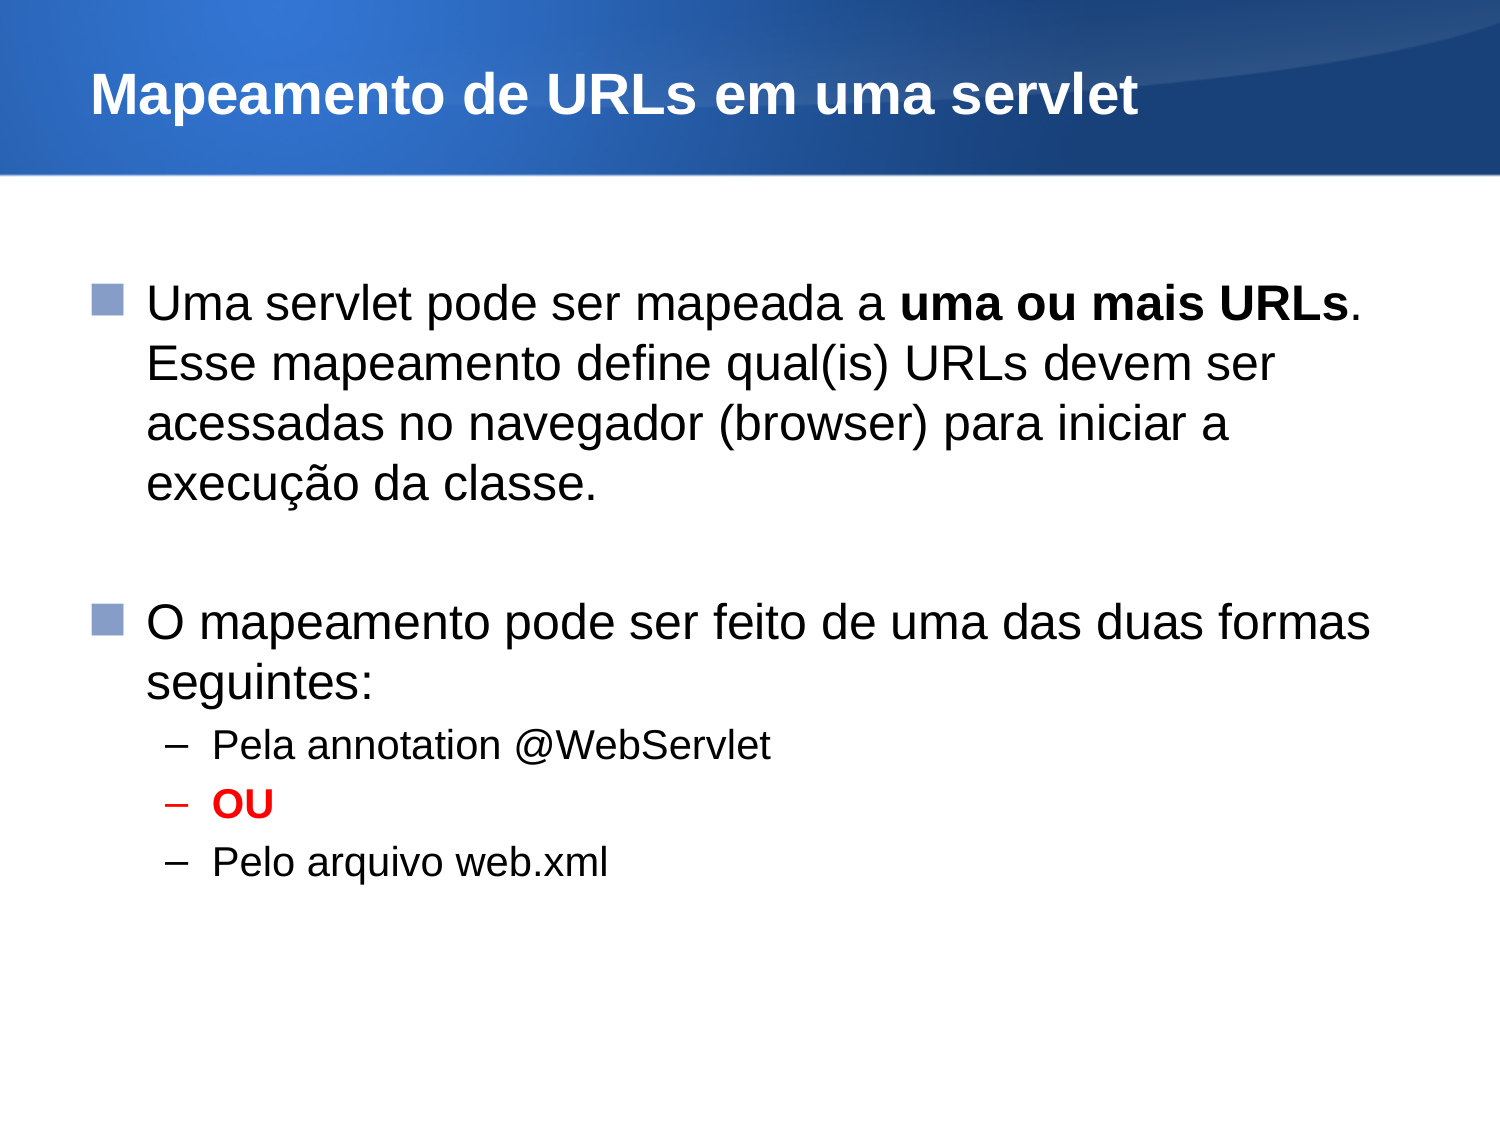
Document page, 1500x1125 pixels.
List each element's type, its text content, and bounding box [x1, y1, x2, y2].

list Uma servlet pode ser mapeada a uma ou mais URLs. Esse mapeamento define qual(is) URLs devem ser acessadas no navegador (browser) para iniciar a execução da classe. O mapeamento pode ser feito de uma das duas formas seguintes: Pela annotation @WebServlet OU Pelo arquivo web.xml [74, 262, 1426, 1006]
title Mapeamento de URLs em uma servlet [74, 32, 1426, 150]
picture [0, 0, 1500, 1125]
